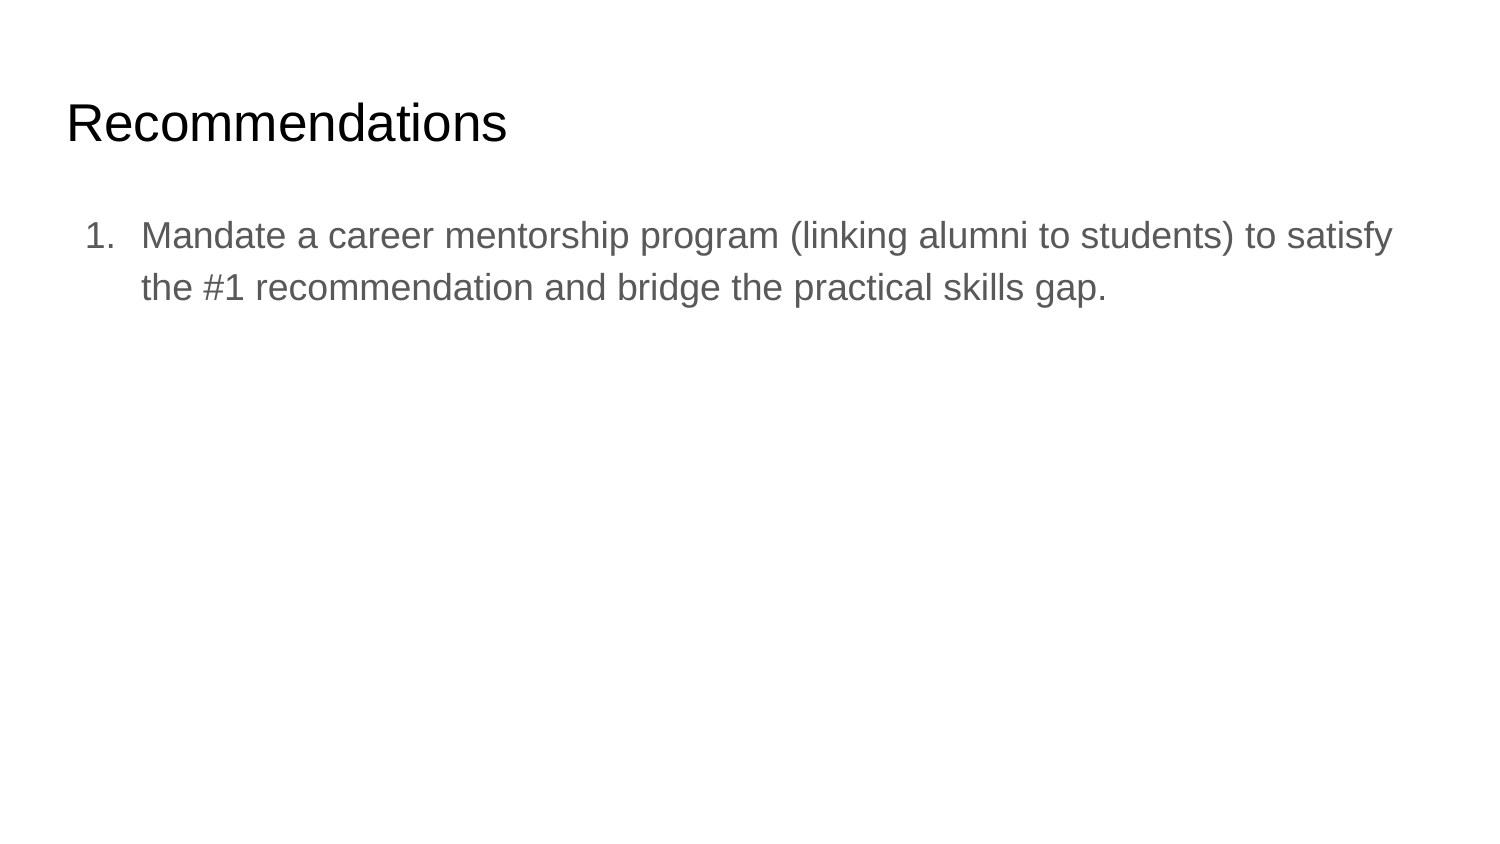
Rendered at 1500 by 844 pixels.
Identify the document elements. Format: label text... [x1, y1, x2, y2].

list Mandate a career mentorship program (linking alumni to students) to satisfy the #1 recommendation and bridge the practical skills gap. [51, 189, 1449, 750]
title Recommendations [51, 72, 1449, 167]
